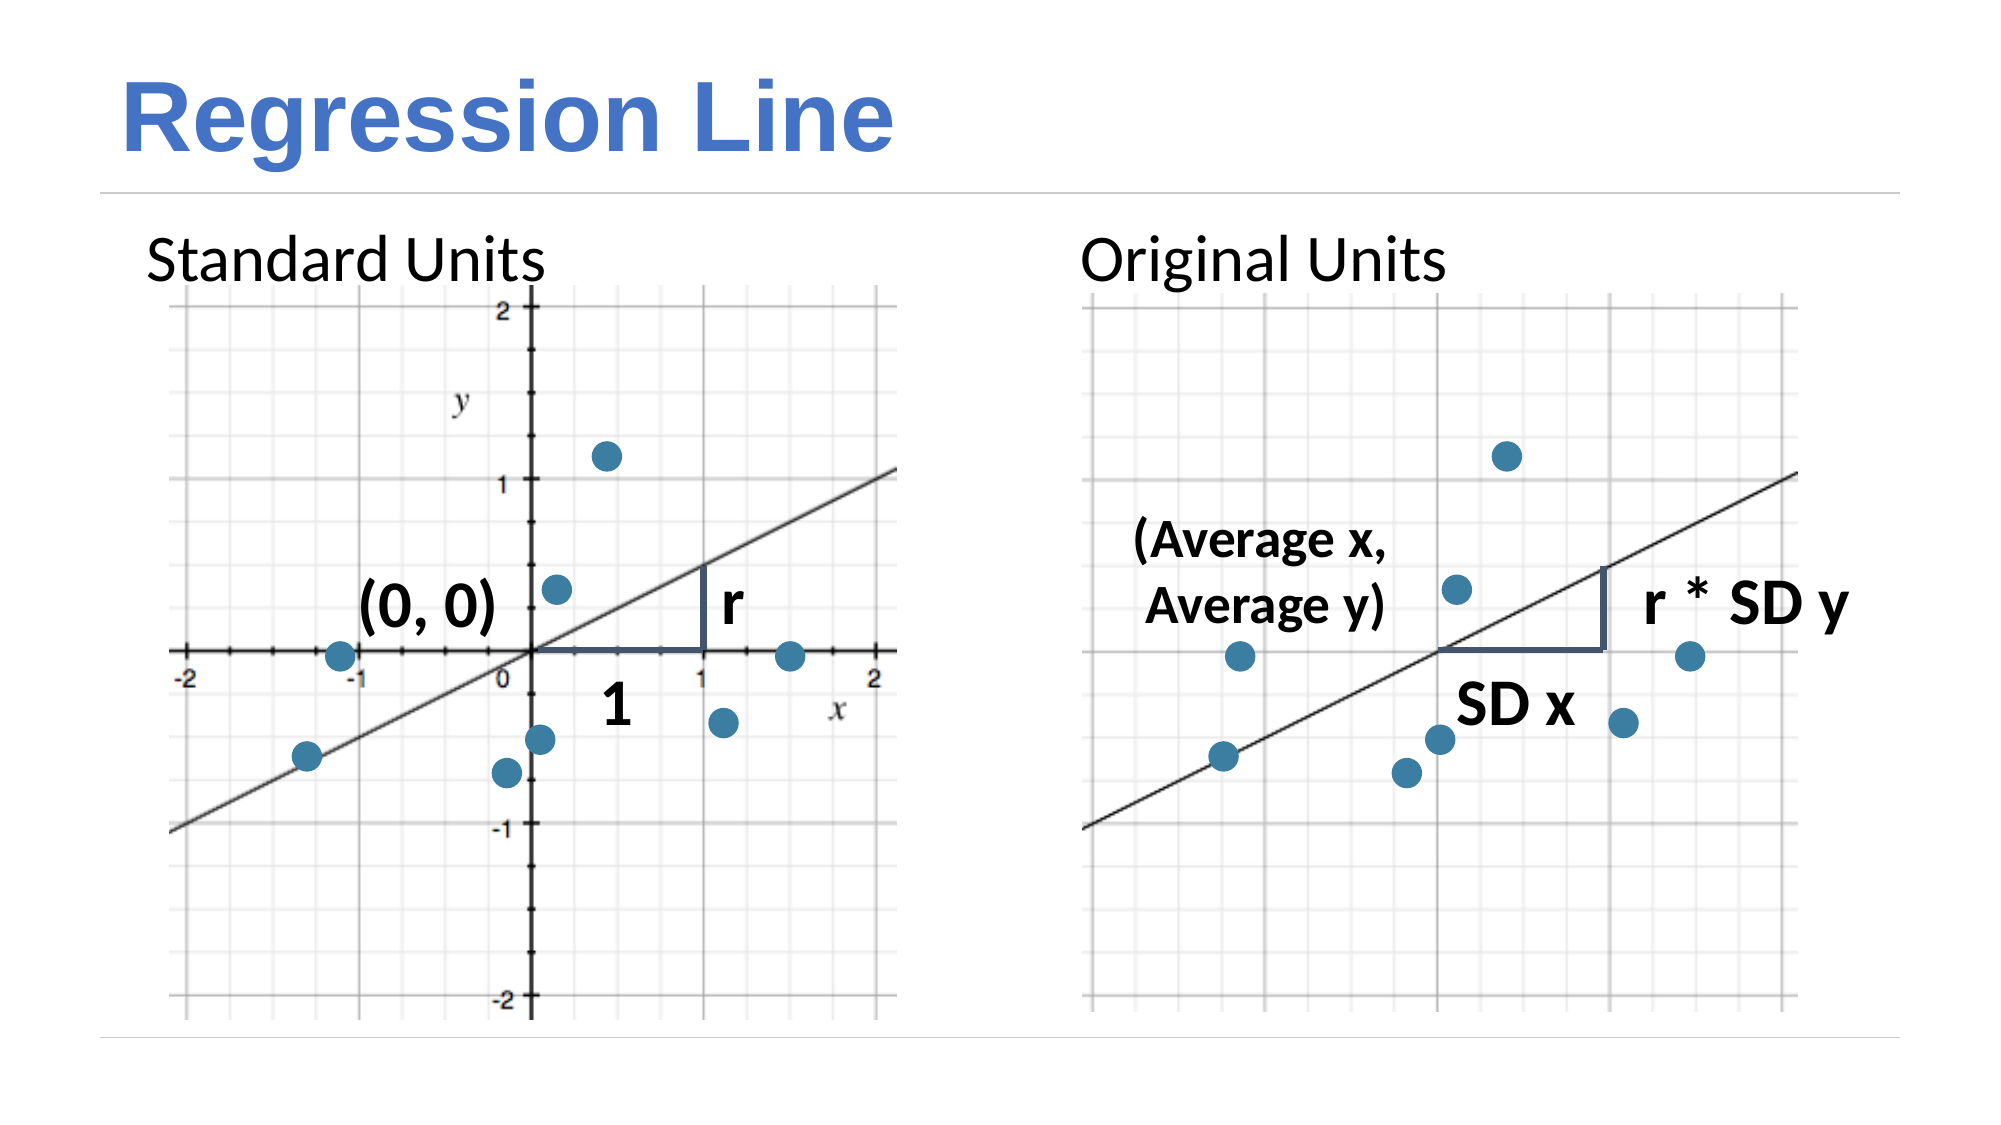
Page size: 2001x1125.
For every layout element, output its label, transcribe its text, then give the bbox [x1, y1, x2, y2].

picture [169, 285, 897, 1020]
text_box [513, 538, 836, 787]
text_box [1059, 194, 1930, 1013]
text_box Standard Units [126, 194, 683, 365]
title Regression Line [99, 45, 1567, 193]
